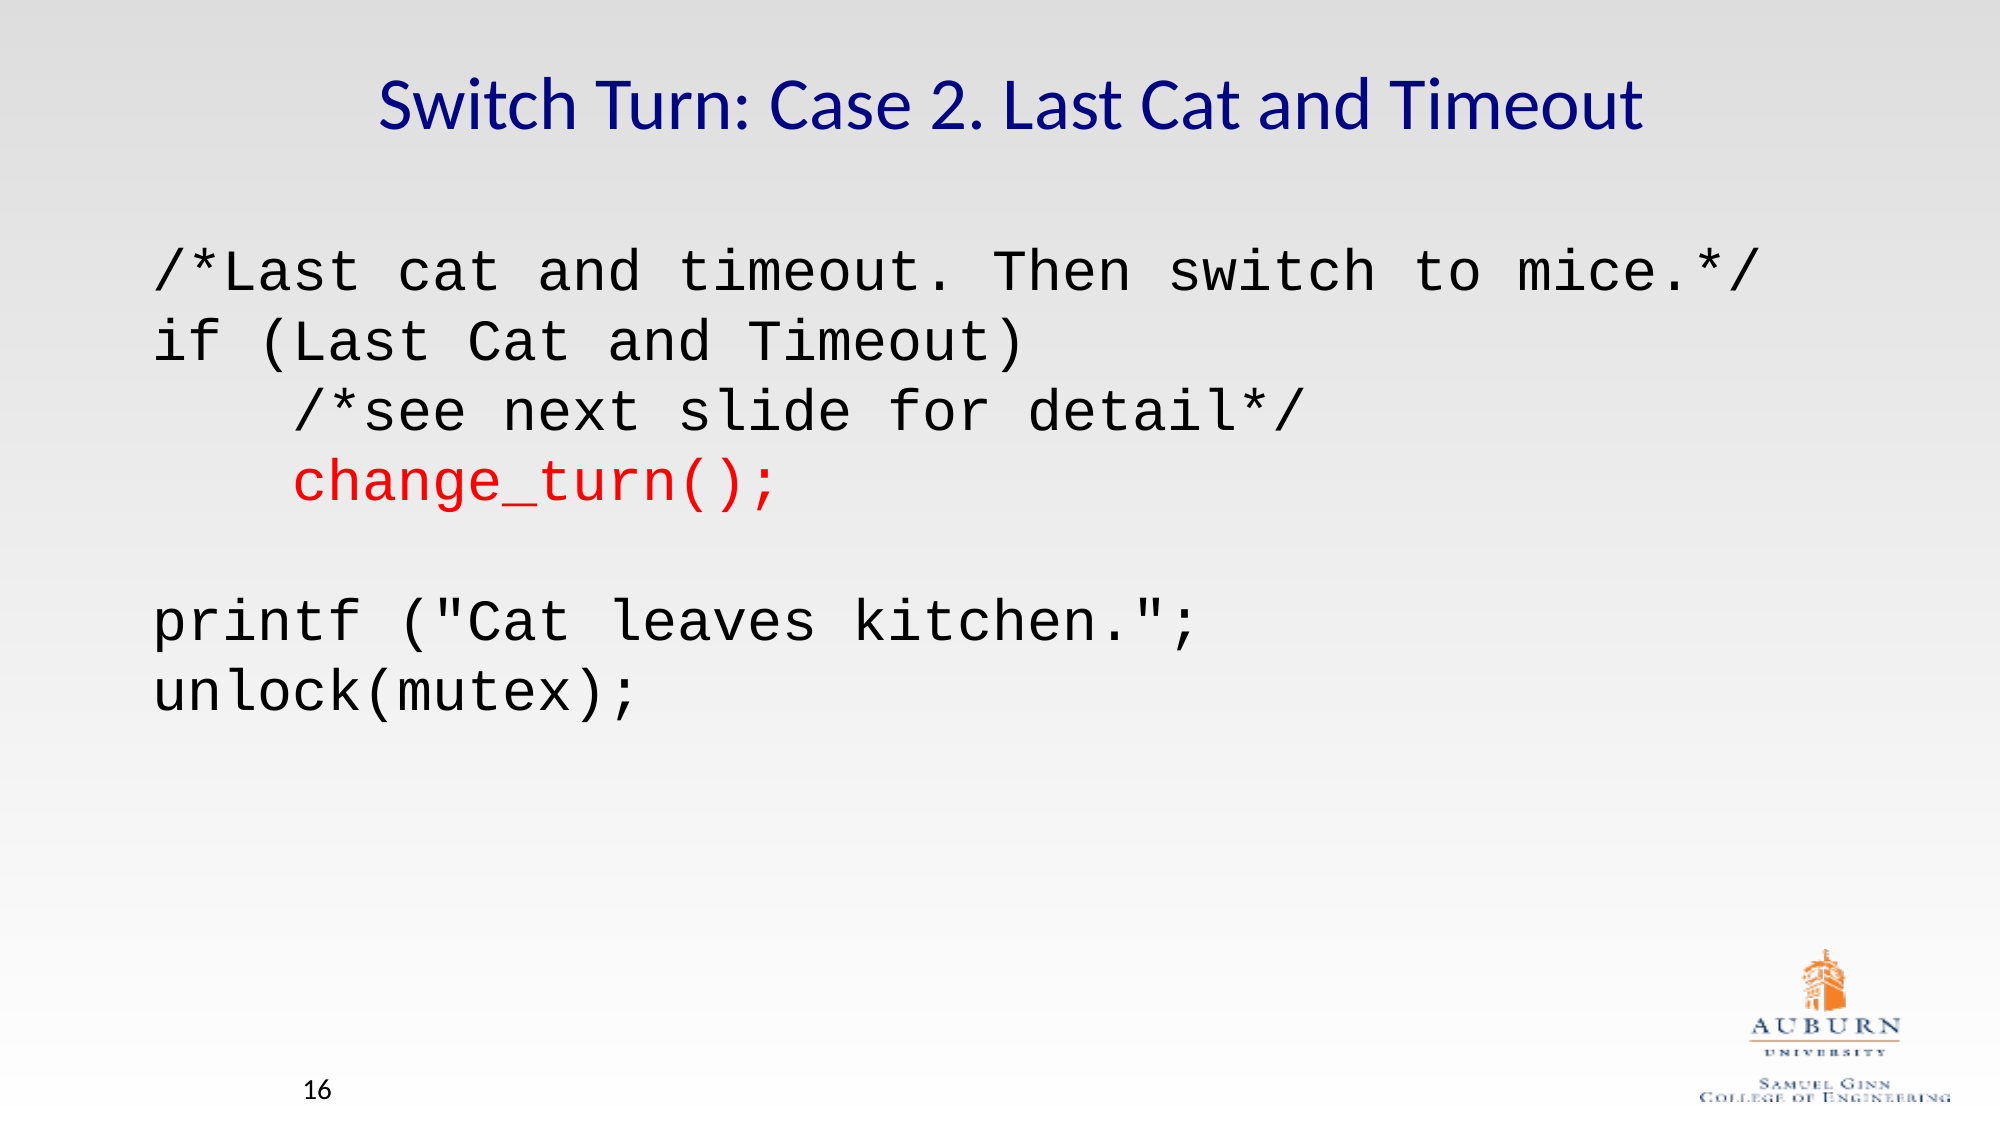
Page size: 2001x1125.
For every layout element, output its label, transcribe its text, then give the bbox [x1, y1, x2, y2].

title Switch Turn: Case 2. Last Cat and Timeout [275, 24, 1750, 175]
text_box /*Last cat and timeout. Then switch to mice.*/ if (Last Cat and Timeout) /*see next slide for detail*/ change_turn(); printf ("Cat leaves kitchen."; unlock(mutex); [137, 224, 1850, 850]
slide_number 16 [287, 1062, 488, 1125]
picture [1700, 949, 1950, 1102]
